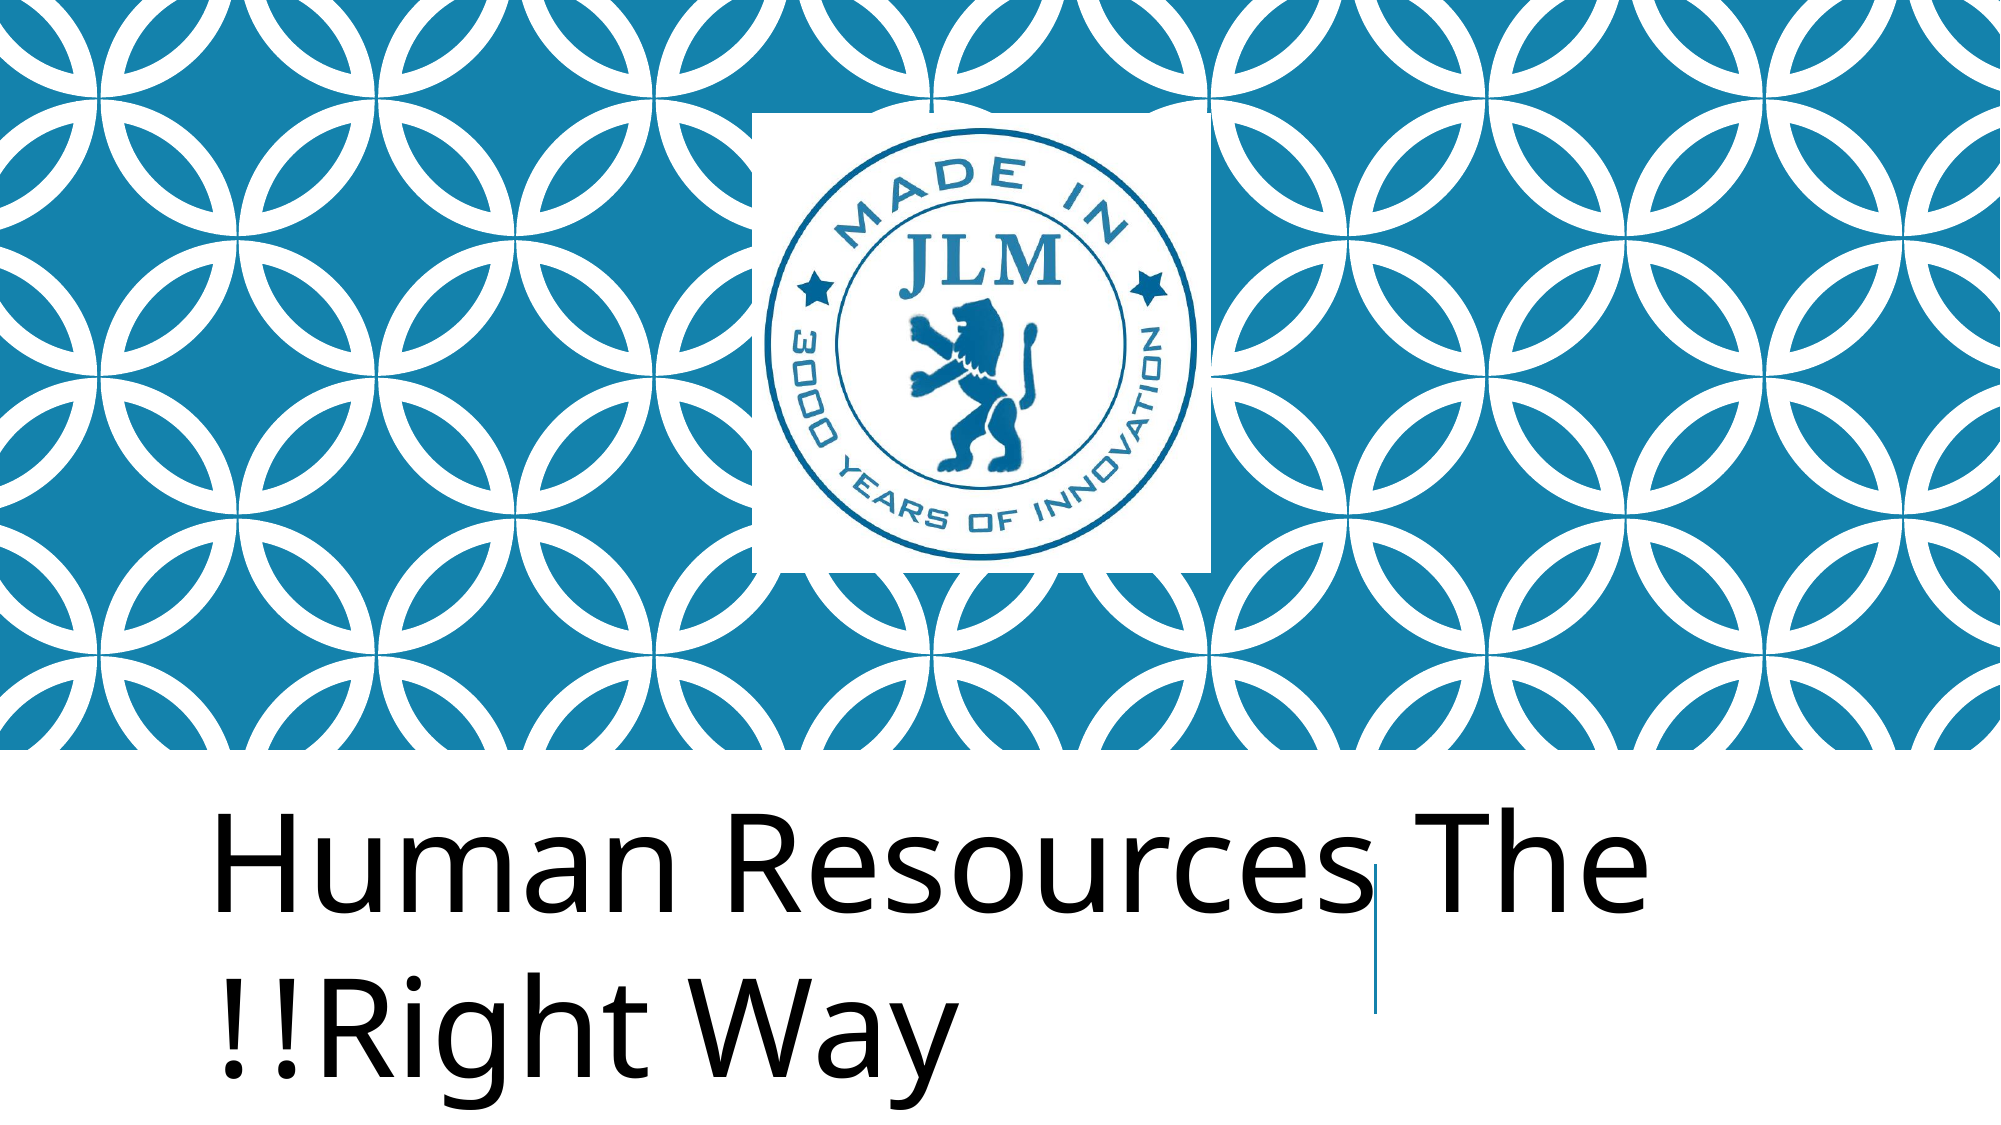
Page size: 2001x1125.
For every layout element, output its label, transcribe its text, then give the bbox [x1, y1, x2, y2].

subtitle Human Resources The Right Way!! [190, 755, 1881, 1125]
picture [751, 112, 1211, 574]
